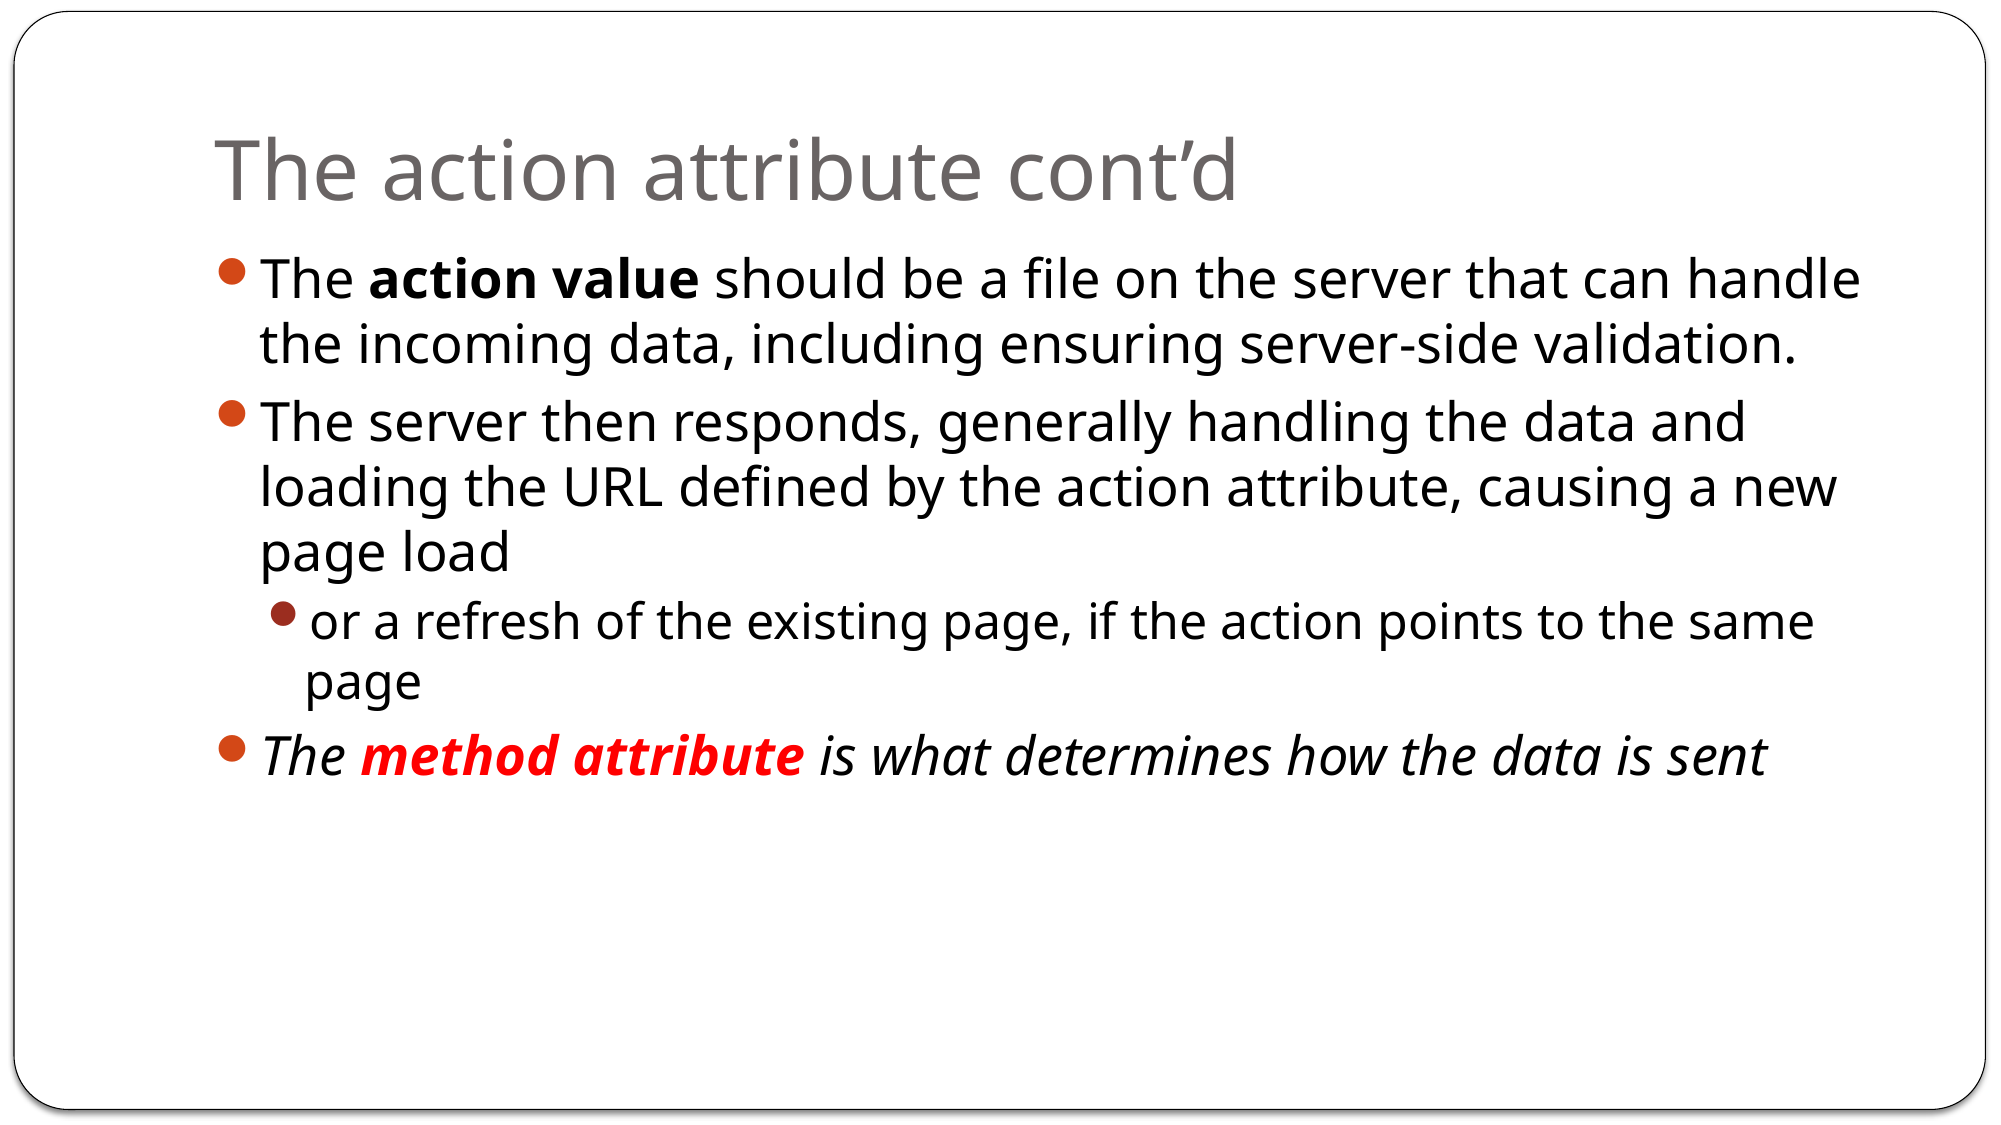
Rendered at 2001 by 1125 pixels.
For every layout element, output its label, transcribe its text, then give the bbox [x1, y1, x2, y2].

title The action attribute cont’d [200, 45, 1900, 233]
list The action value should be a file on the server that can handle the incoming data, including ensuring server-side validation. The server then responds, generally handling the data and loading the URL defined by the action attribute, causing a new page load or a refresh of the existing page, if the action points to the same page The method attribute is what determines how the data is sent [200, 237, 1900, 988]
